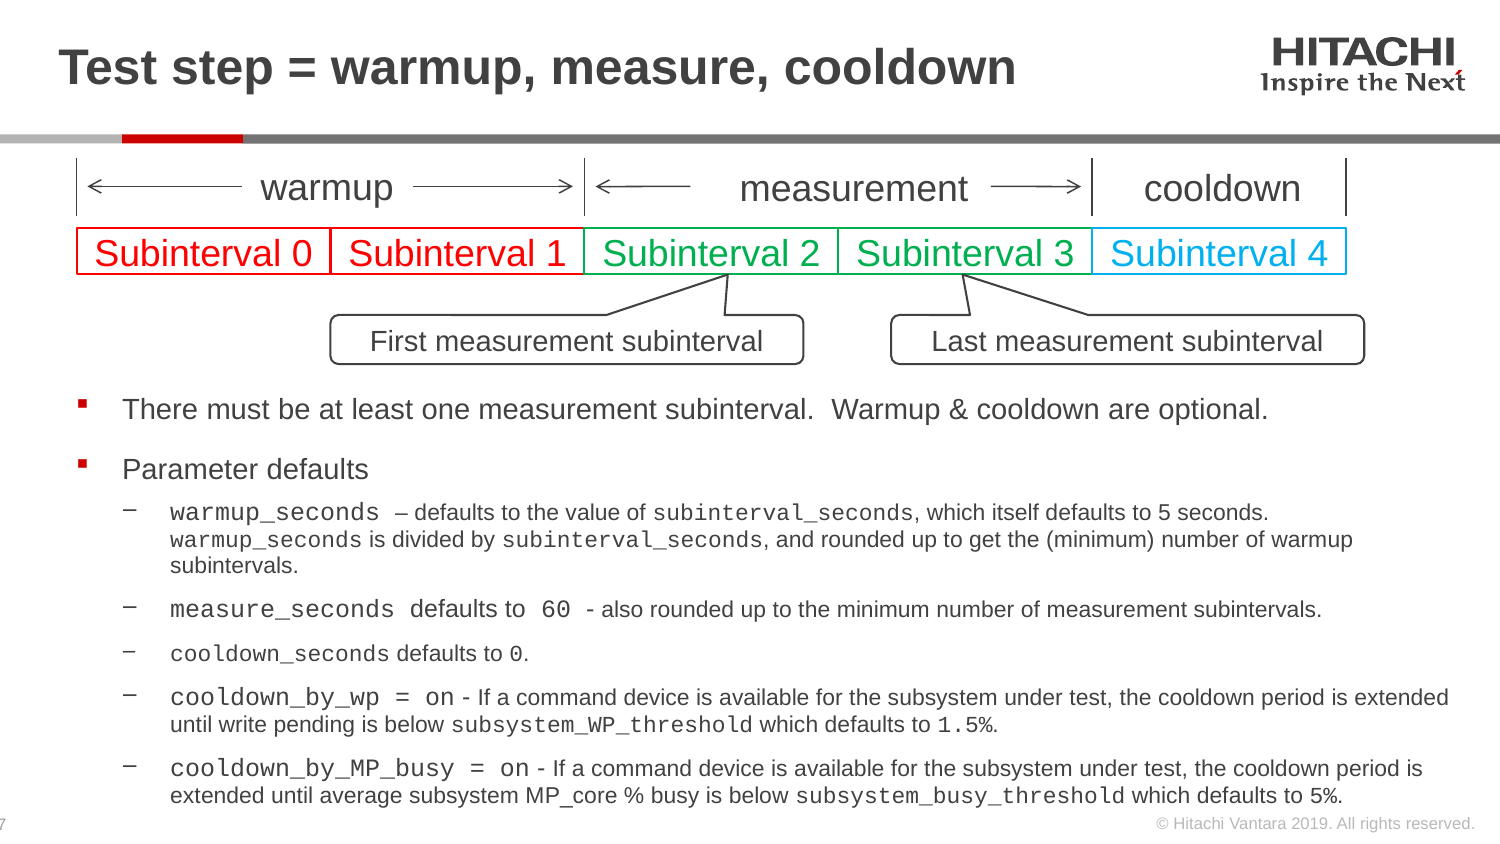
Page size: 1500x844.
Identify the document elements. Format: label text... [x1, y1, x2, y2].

text_box warmup [241, 155, 413, 216]
text_box Subinterval 4 [1090, 226, 1348, 276]
text_box Subinterval 0 [74, 226, 328, 276]
list There must be at least one measurement subinterval. Warmup & cooldown are optional. Parameter defaults warmup_seconds – defaults to the value of subinterval_seconds, which itself defaults to 5 seconds. warmup_seconds is divided by subinterval_seconds, and rounded up to get the (minimum) number of warmup subintervals. measure_seconds defaults to 60 - also rounded up to the minimum number of measurement subintervals. cooldown_seconds defaults to 0. cooldown_by_wp = on - If a command device is available for the subsystem under test, the cooldown period is extended until write pending is below subsystem_WP_threshold which defaults to 1.5%. cooldown_by_MP_busy = on - If a command device is available for the subsystem under test, the cooldown period is extended until average subsystem MP_core % busy is below subsystem_busy_threshold which defaults to 5%. [60, 383, 1469, 829]
text_box First measurement subinterval [328, 272, 806, 367]
text_box Subinterval 3 [836, 226, 1090, 276]
text_box Subinterval 1 [328, 226, 582, 276]
text_box Last measurement subinterval [889, 272, 1367, 367]
title Test step = warmup, measure, cooldown [43, 8, 1200, 129]
text_box cooldown [1127, 156, 1318, 216]
text_box measurement [703, 156, 1005, 216]
text_box Subinterval 2 [582, 226, 836, 276]
